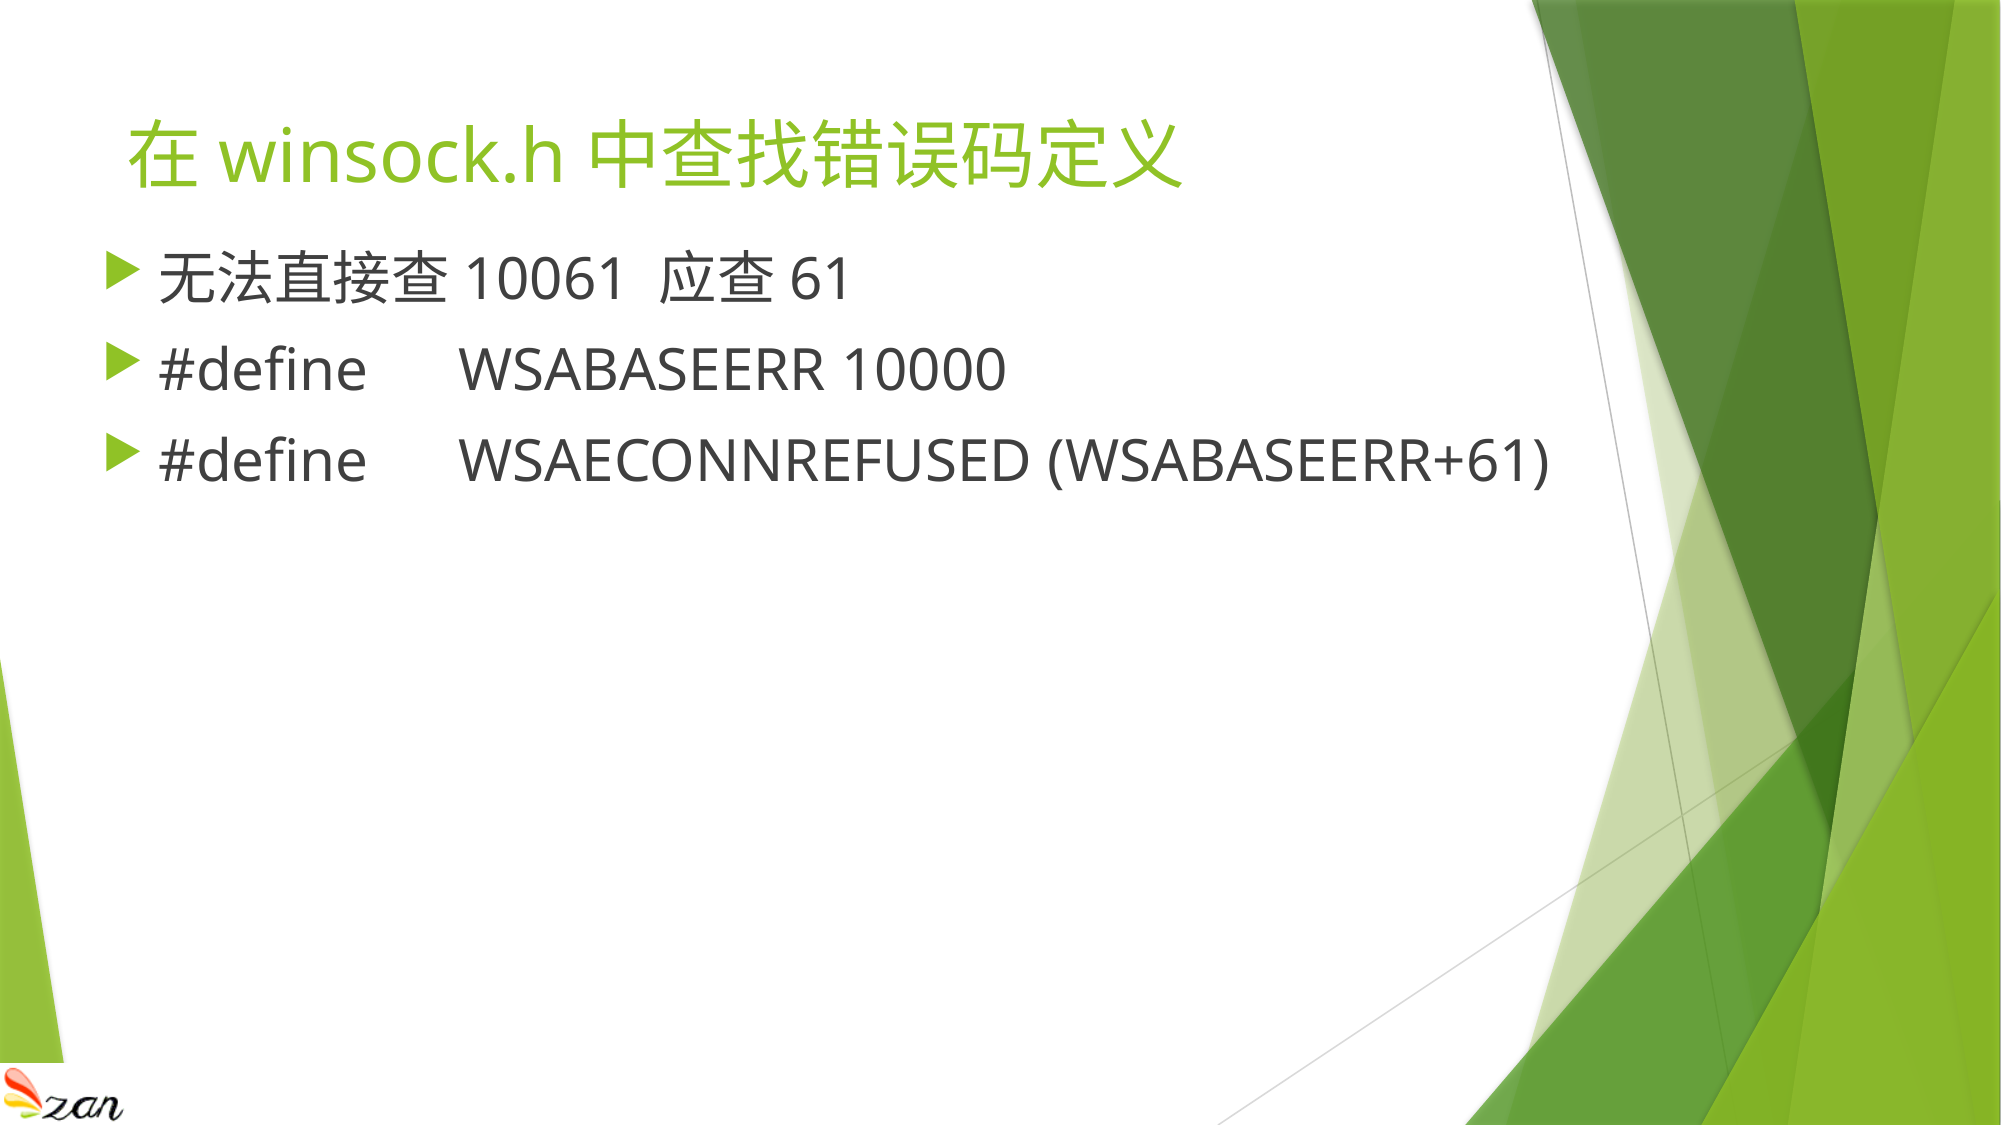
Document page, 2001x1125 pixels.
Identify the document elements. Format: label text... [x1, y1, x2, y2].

list 无法直接查10061 应查61 #define WSABASEERR 10000 #define WSAECONNREFUSED (WSABASEERR+61) [87, 234, 1648, 562]
picture [0, 1063, 128, 1125]
title 在winsock.h中查找错误码定义 [111, 99, 1522, 234]
